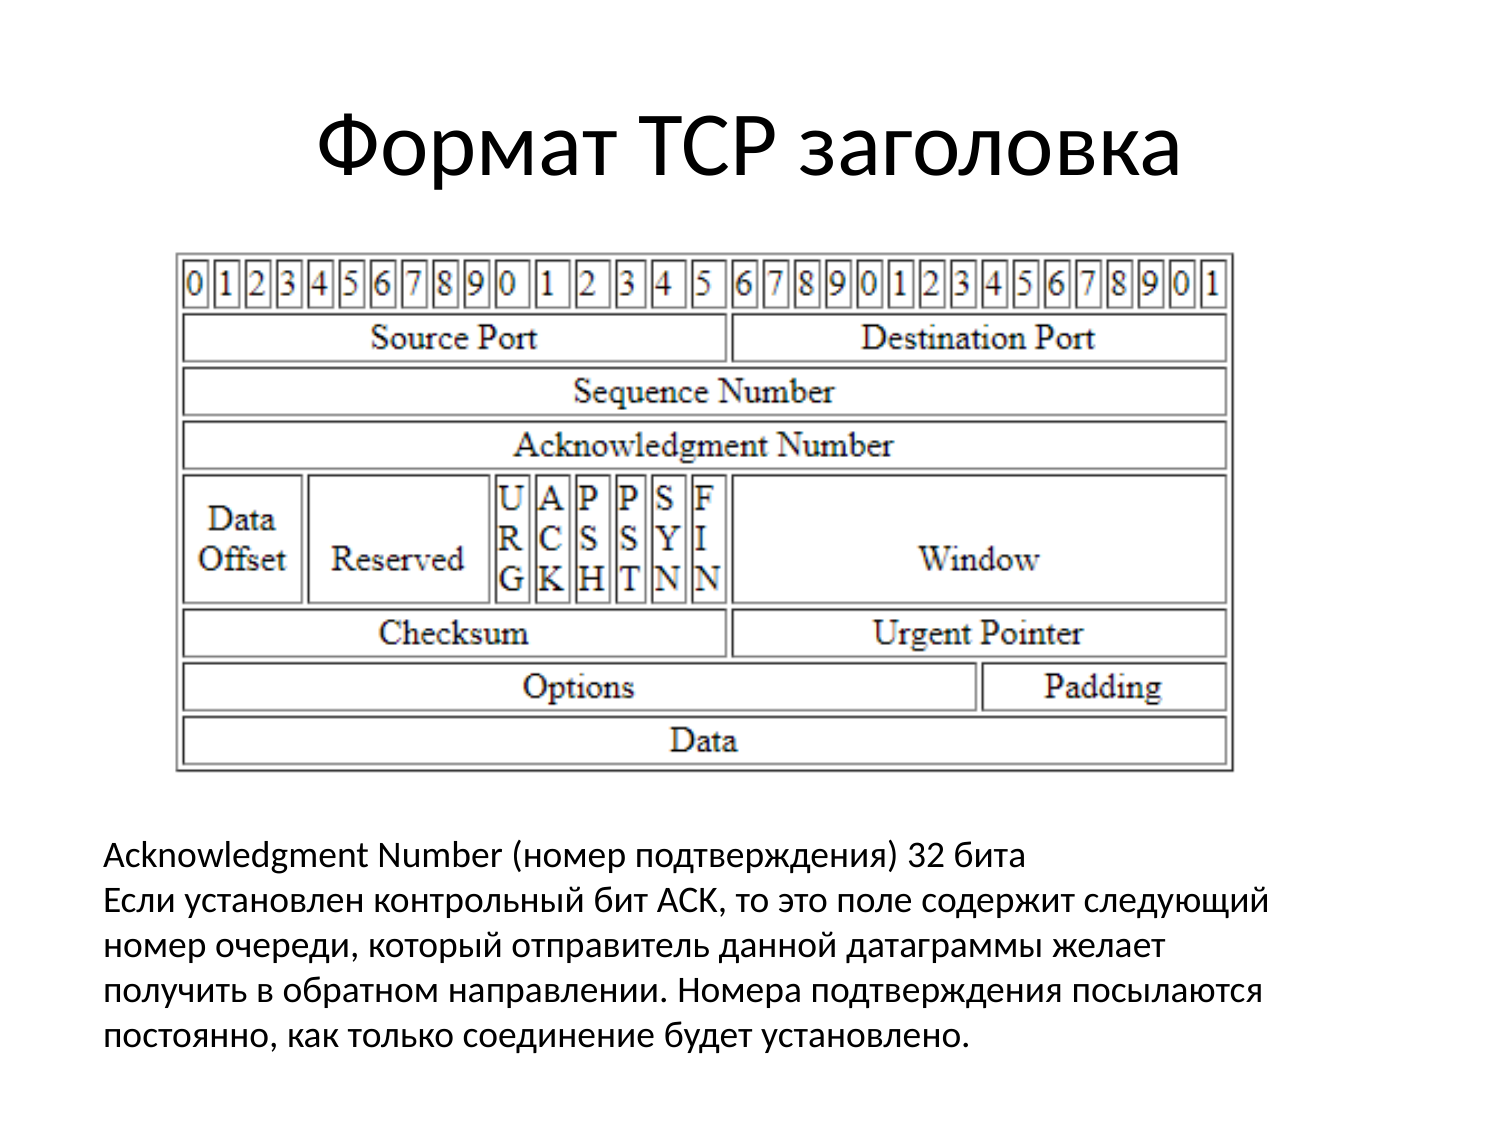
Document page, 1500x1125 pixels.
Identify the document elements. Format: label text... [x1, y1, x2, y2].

text_box Acknowledgment Number (номер подтверждения) 32 бита Если установлен контрольный бит ACK, то это поле содержит следующий номер очереди, который отправитель данной датаграммы желает получить в обратном направлении. Номера подтверждения посылаются постоянно, как только соединение будет установлено. [88, 822, 1317, 1062]
title Формат TCP заголовка [75, 45, 1425, 230]
picture [58, 231, 1500, 797]
